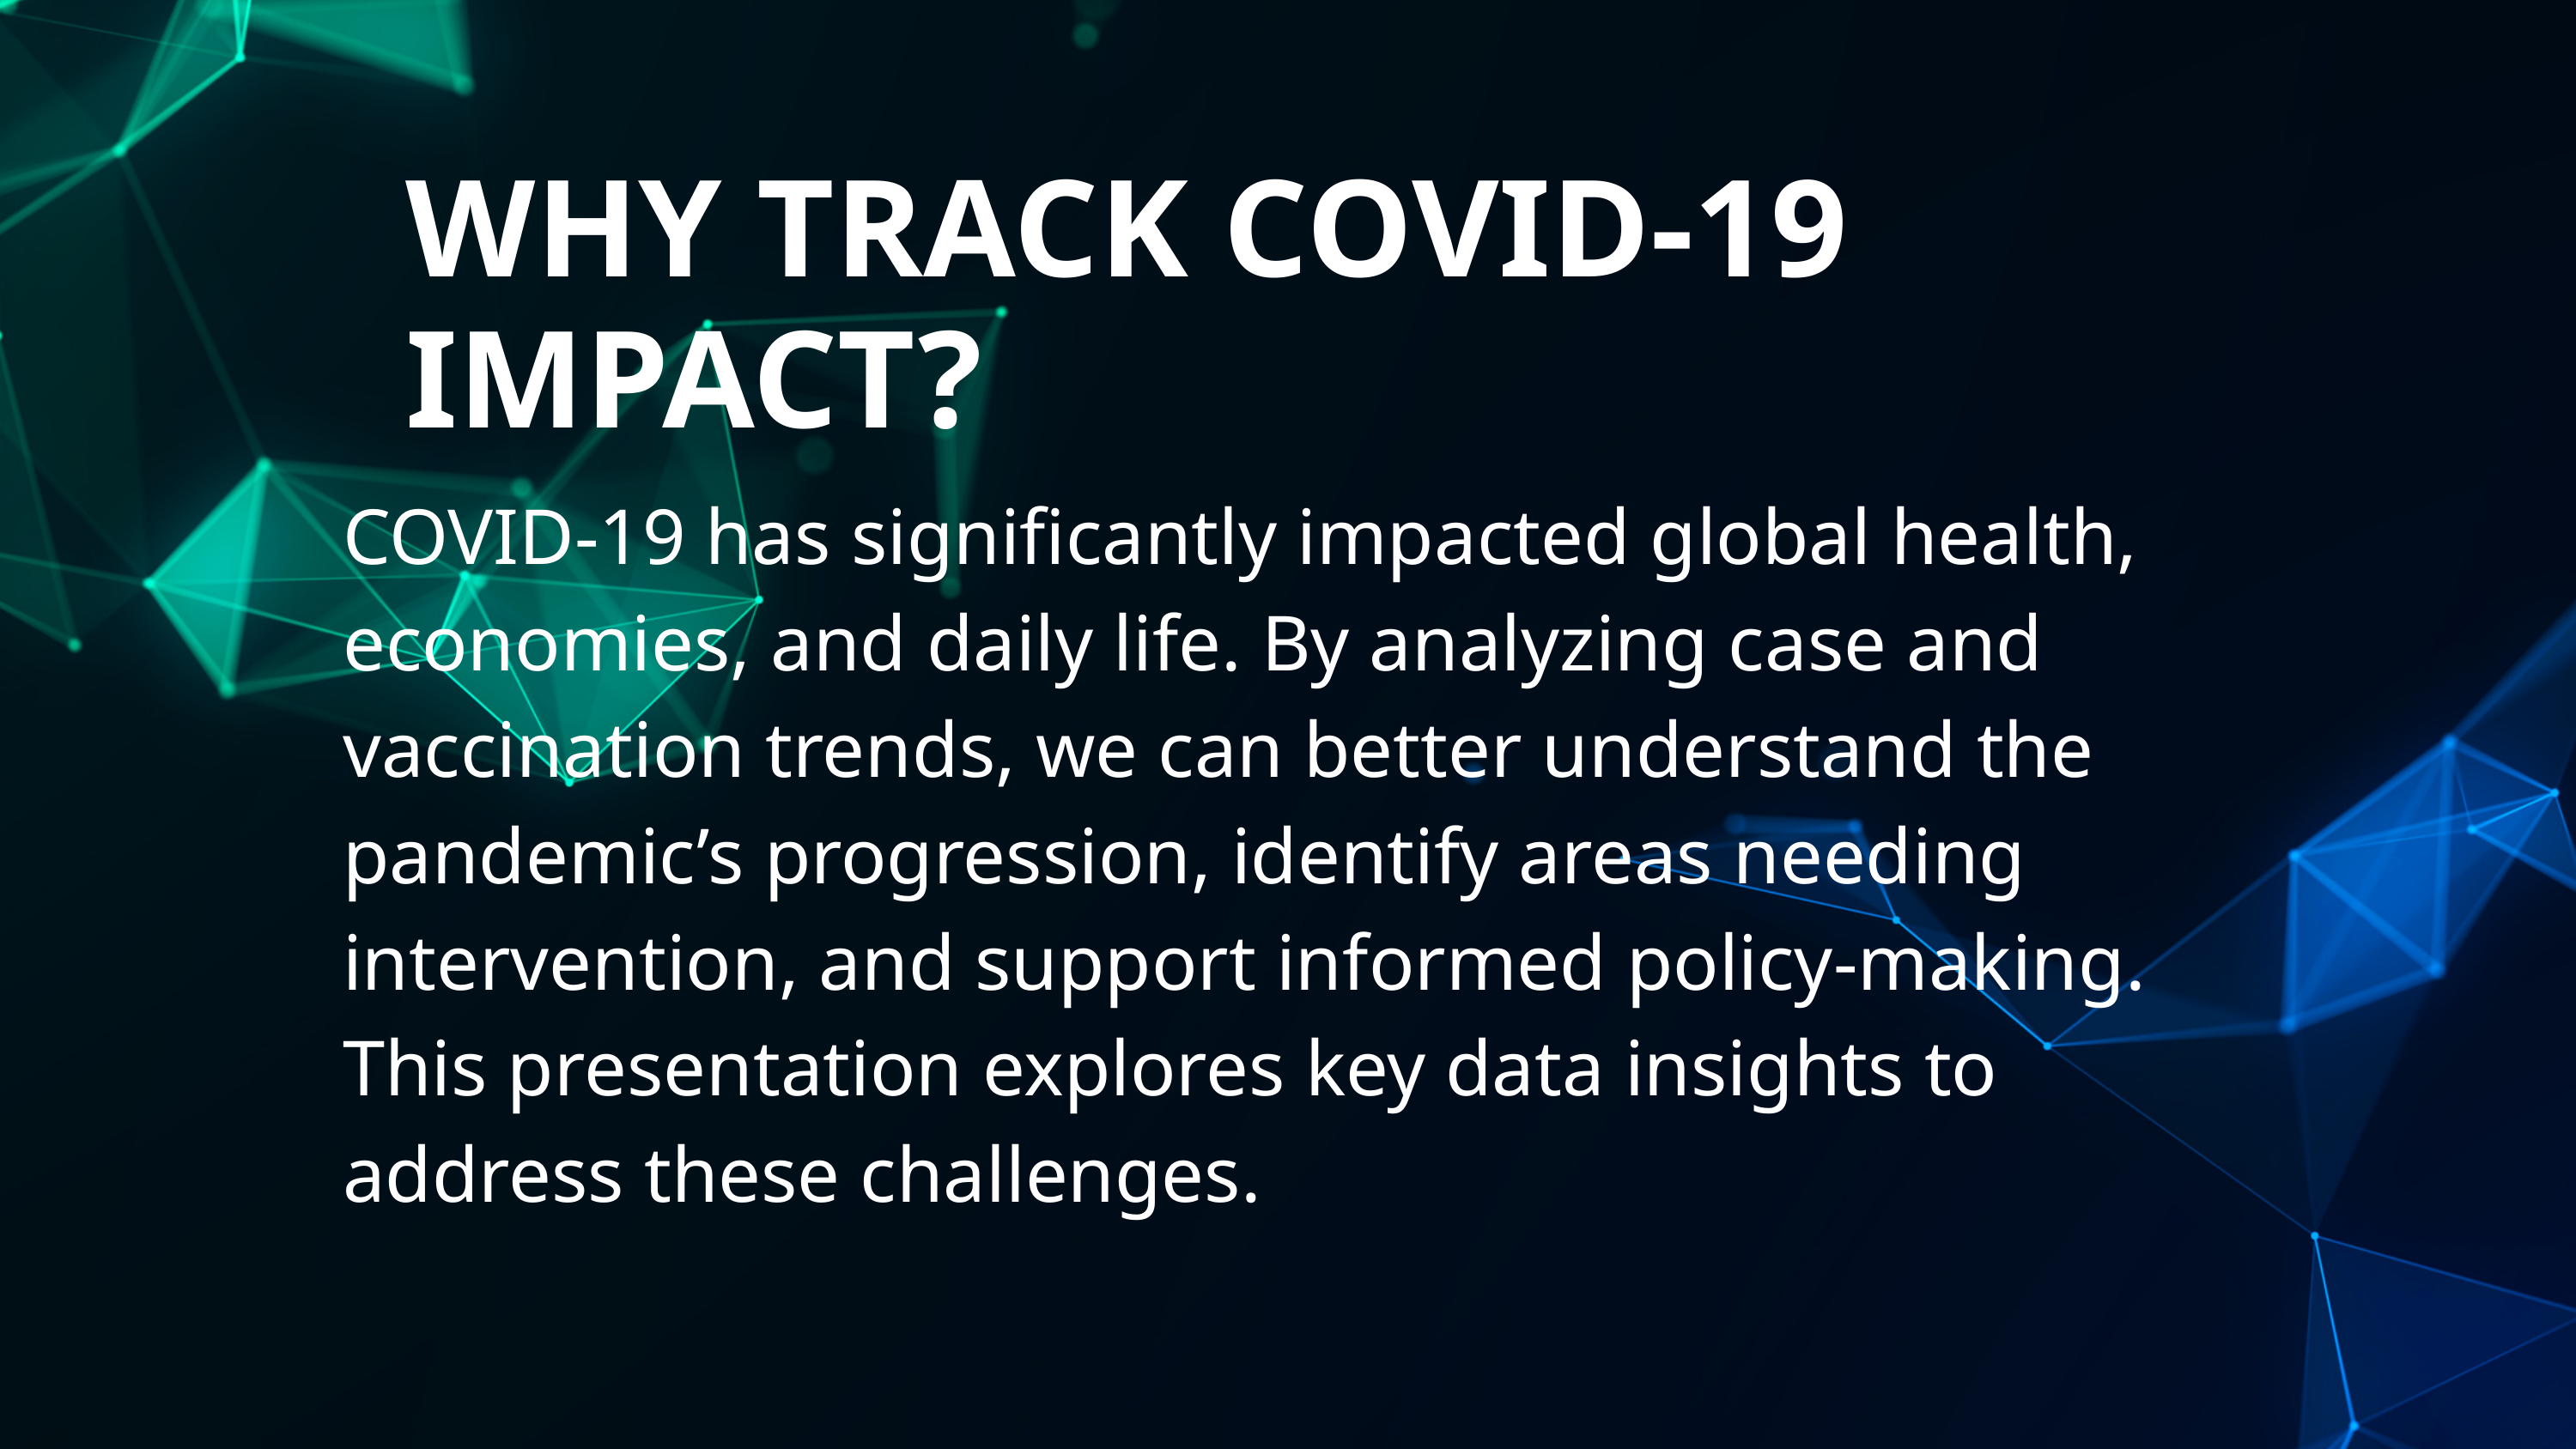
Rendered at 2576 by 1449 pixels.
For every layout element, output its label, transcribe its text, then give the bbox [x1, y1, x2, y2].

text_box [0, 0, 2576, 1449]
text_box WHY TRACK COVID-19 IMPACT? [405, 151, 2373, 456]
text_box COVID-19 has significantly impacted global health, economies, and daily life. By analyzing case and vaccination trends, we can better understand the pandemic’s progression, identify areas needing intervention, and support informed policy-making. This presentation explores key data insights to address these challenges. [343, 473, 2233, 1218]
